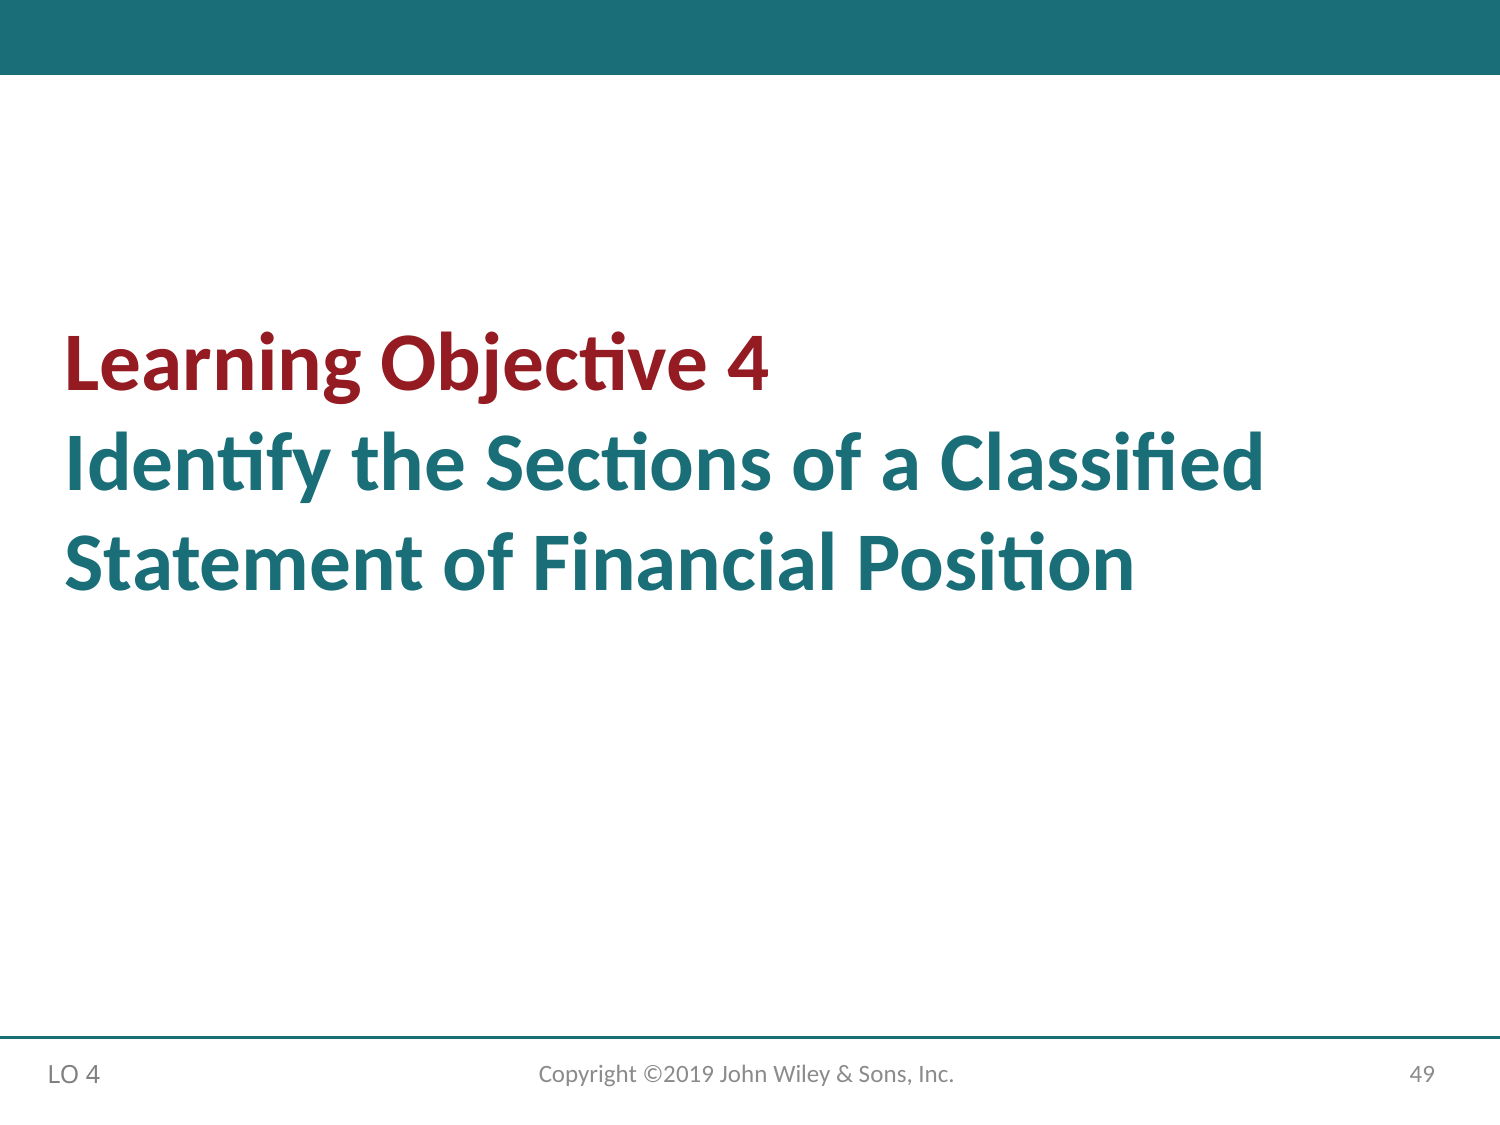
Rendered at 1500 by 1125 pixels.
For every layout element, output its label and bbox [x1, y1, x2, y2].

footer [496, 1042, 1004, 1103]
list [37, 1051, 118, 1125]
slide_number [1059, 1042, 1450, 1103]
title [50, 299, 1450, 738]
